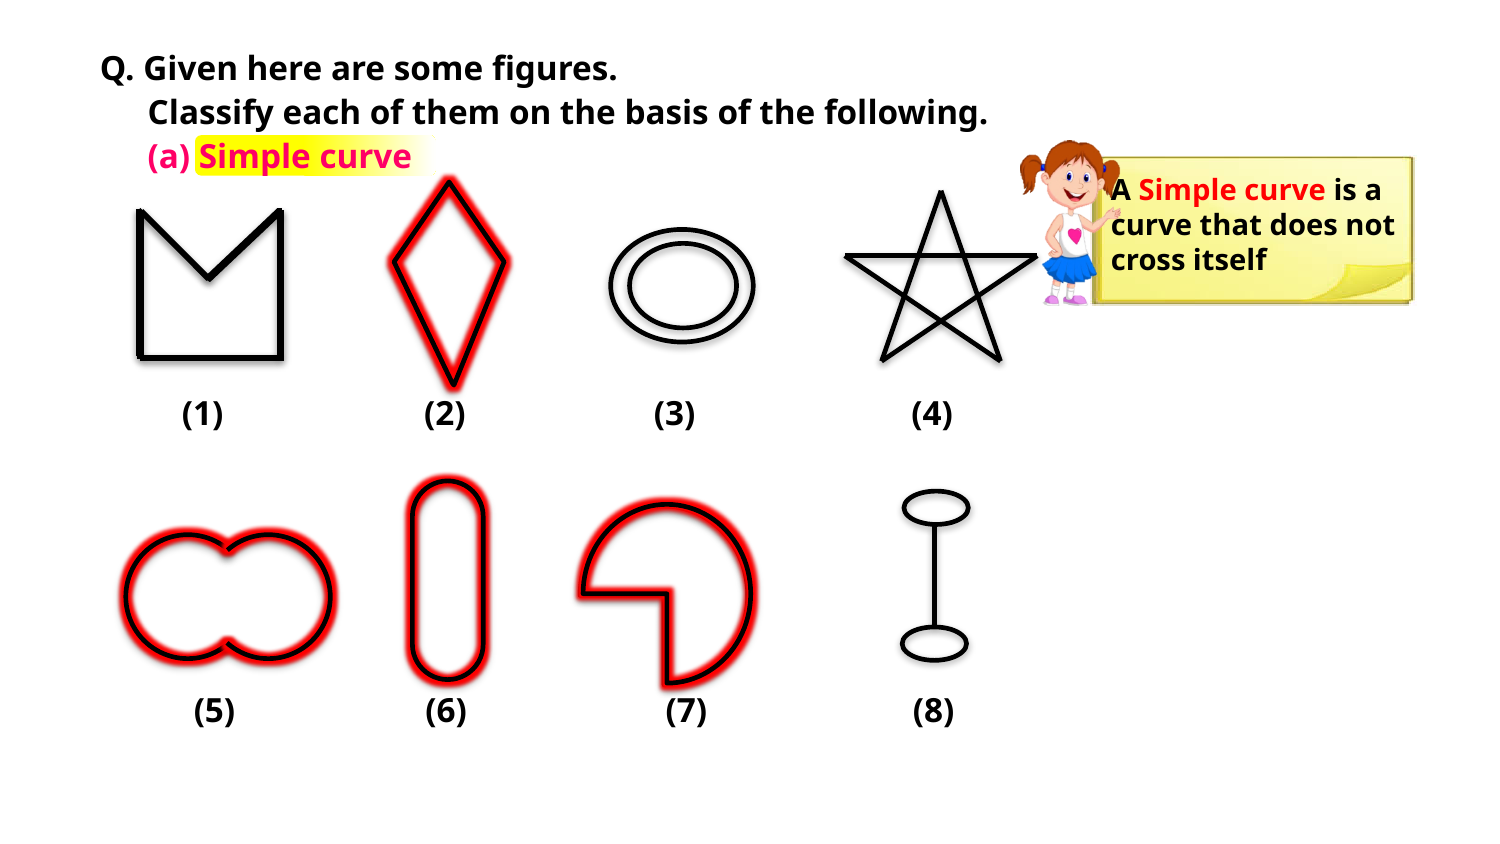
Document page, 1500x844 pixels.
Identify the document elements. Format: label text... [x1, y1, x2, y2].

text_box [901, 490, 969, 661]
text_box [409, 477, 487, 683]
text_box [844, 190, 1038, 362]
text_box (8) [898, 681, 981, 736]
text_box (7) [650, 681, 734, 736]
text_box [610, 229, 754, 343]
text_box (3) [639, 385, 722, 440]
text_box (1) [167, 385, 250, 440]
text_box (6) [410, 681, 494, 736]
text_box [137, 208, 282, 358]
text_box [125, 534, 331, 659]
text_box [1019, 140, 1454, 306]
text_box [579, 501, 754, 687]
text_box (5) [178, 681, 262, 736]
text_box (2) [409, 385, 493, 440]
text_box [391, 178, 508, 389]
text_box Q. Given here are some figures. Classify each of them on the basis of the following. (a) Simple curve [85, 39, 1400, 183]
text_box (4) [896, 385, 980, 440]
